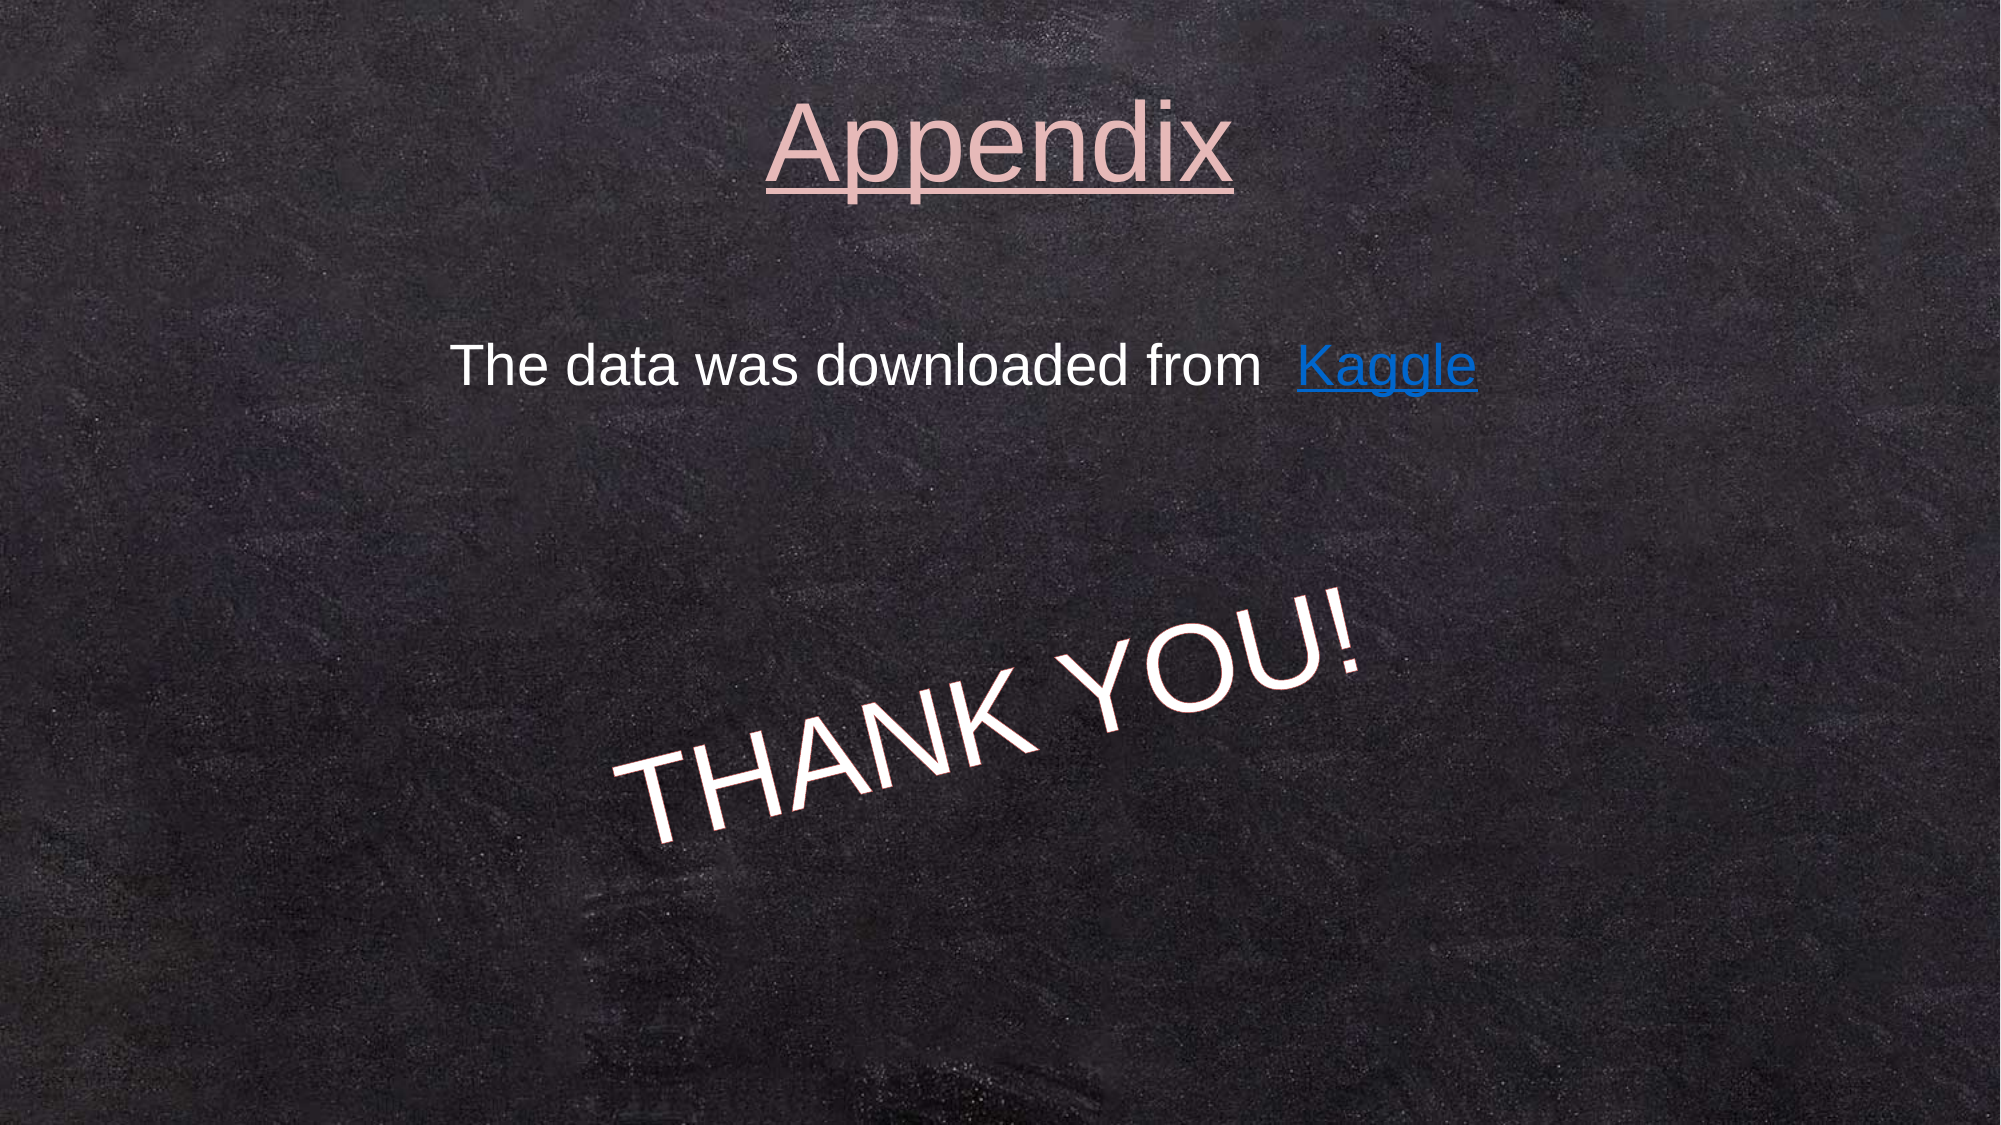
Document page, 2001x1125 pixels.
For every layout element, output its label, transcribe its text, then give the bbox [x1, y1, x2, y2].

subtitle The data was downloaded from Kaggle [177, 319, 1751, 465]
picture [0, 0, 2001, 1125]
text_box Appendix [249, 54, 1750, 212]
text_box THANK YOU! [584, 529, 1416, 887]
